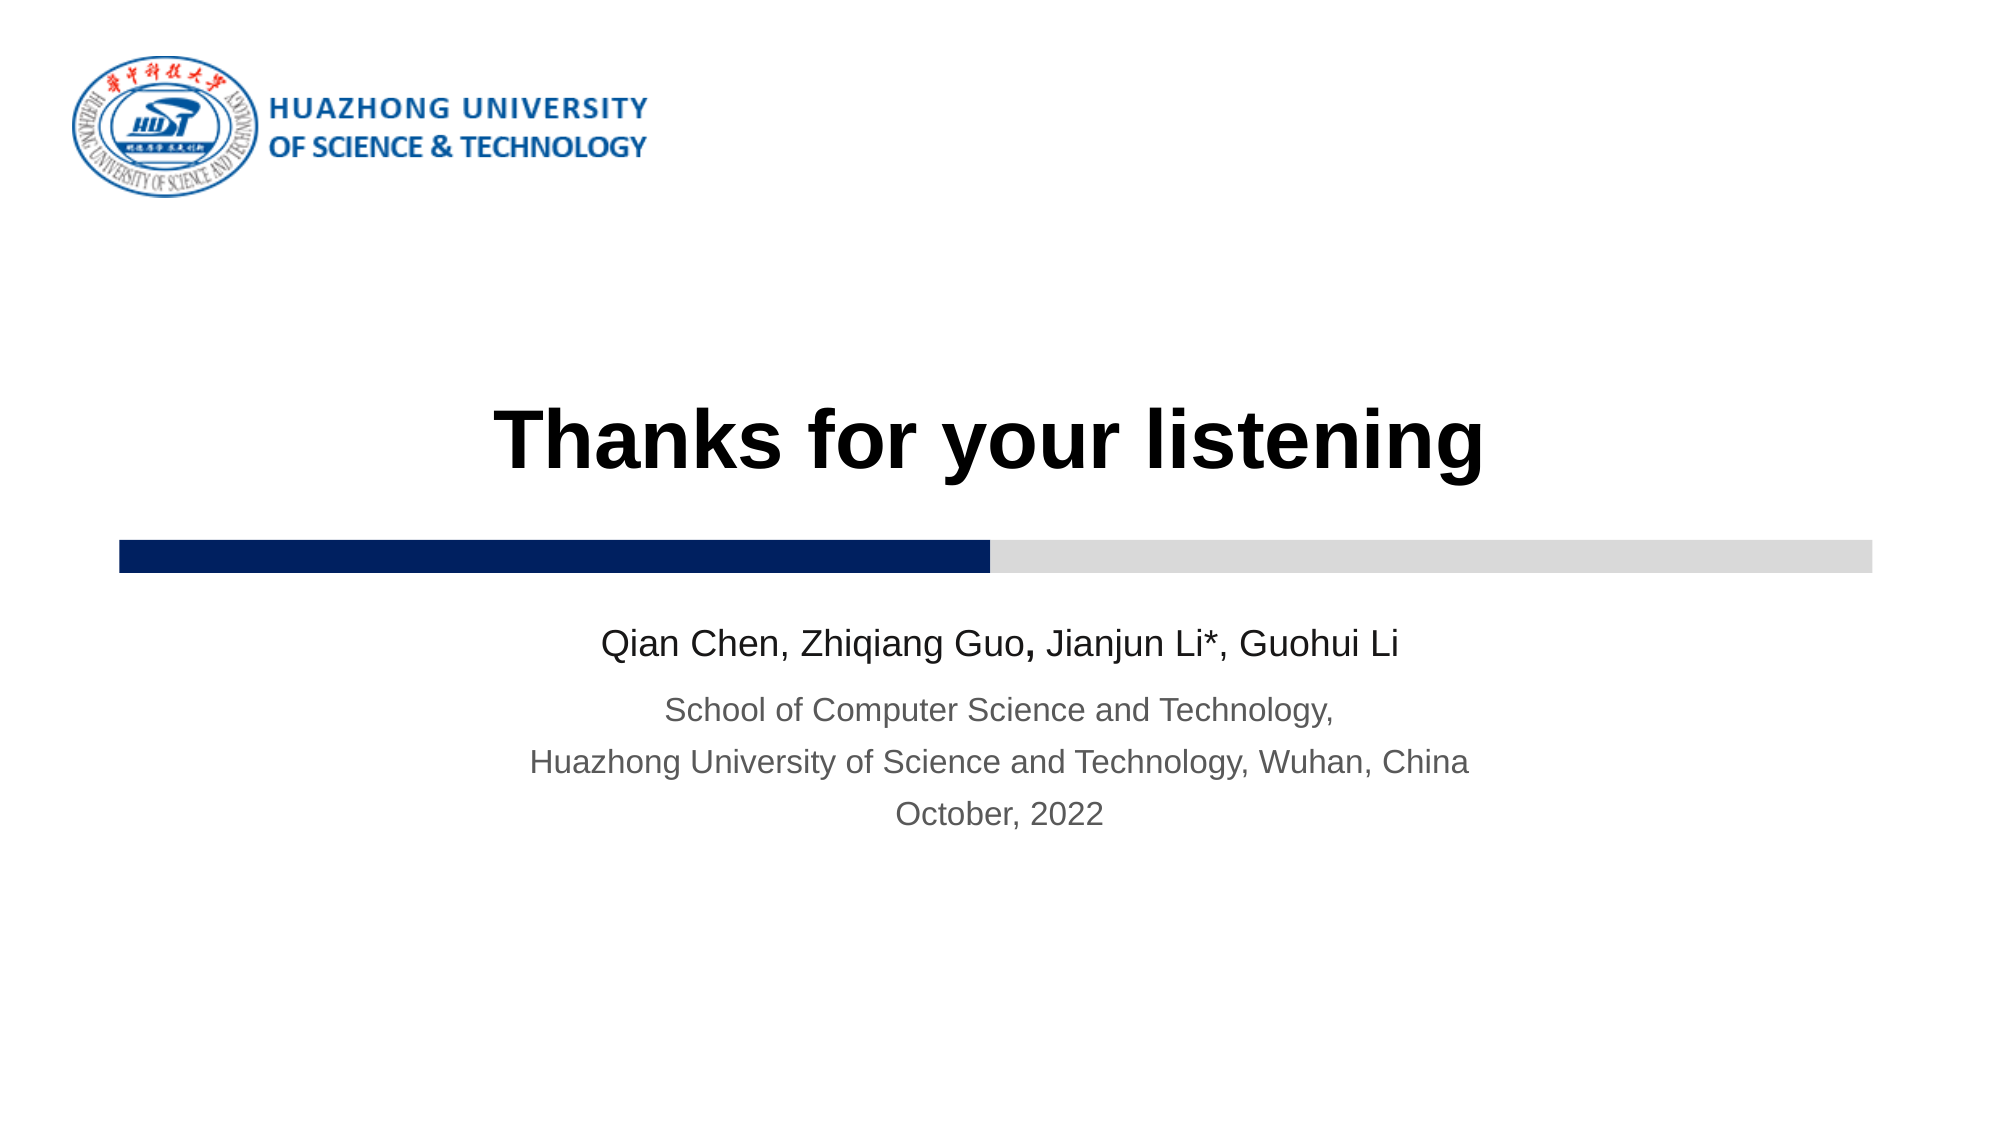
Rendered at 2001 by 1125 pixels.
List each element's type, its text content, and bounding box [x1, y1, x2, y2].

text_box [118, 539, 989, 574]
picture [72, 56, 649, 198]
text_box Qian Chen, Zhiqiang Guo, Jianjun Li*, Guohui Li School of Computer Science and Technology, Huazhong University of Science and Technology, Wuhan, China October, 2022 [353, 597, 1647, 840]
text_box Thanks for your listening [478, 378, 1503, 493]
text_box [989, 539, 1873, 574]
